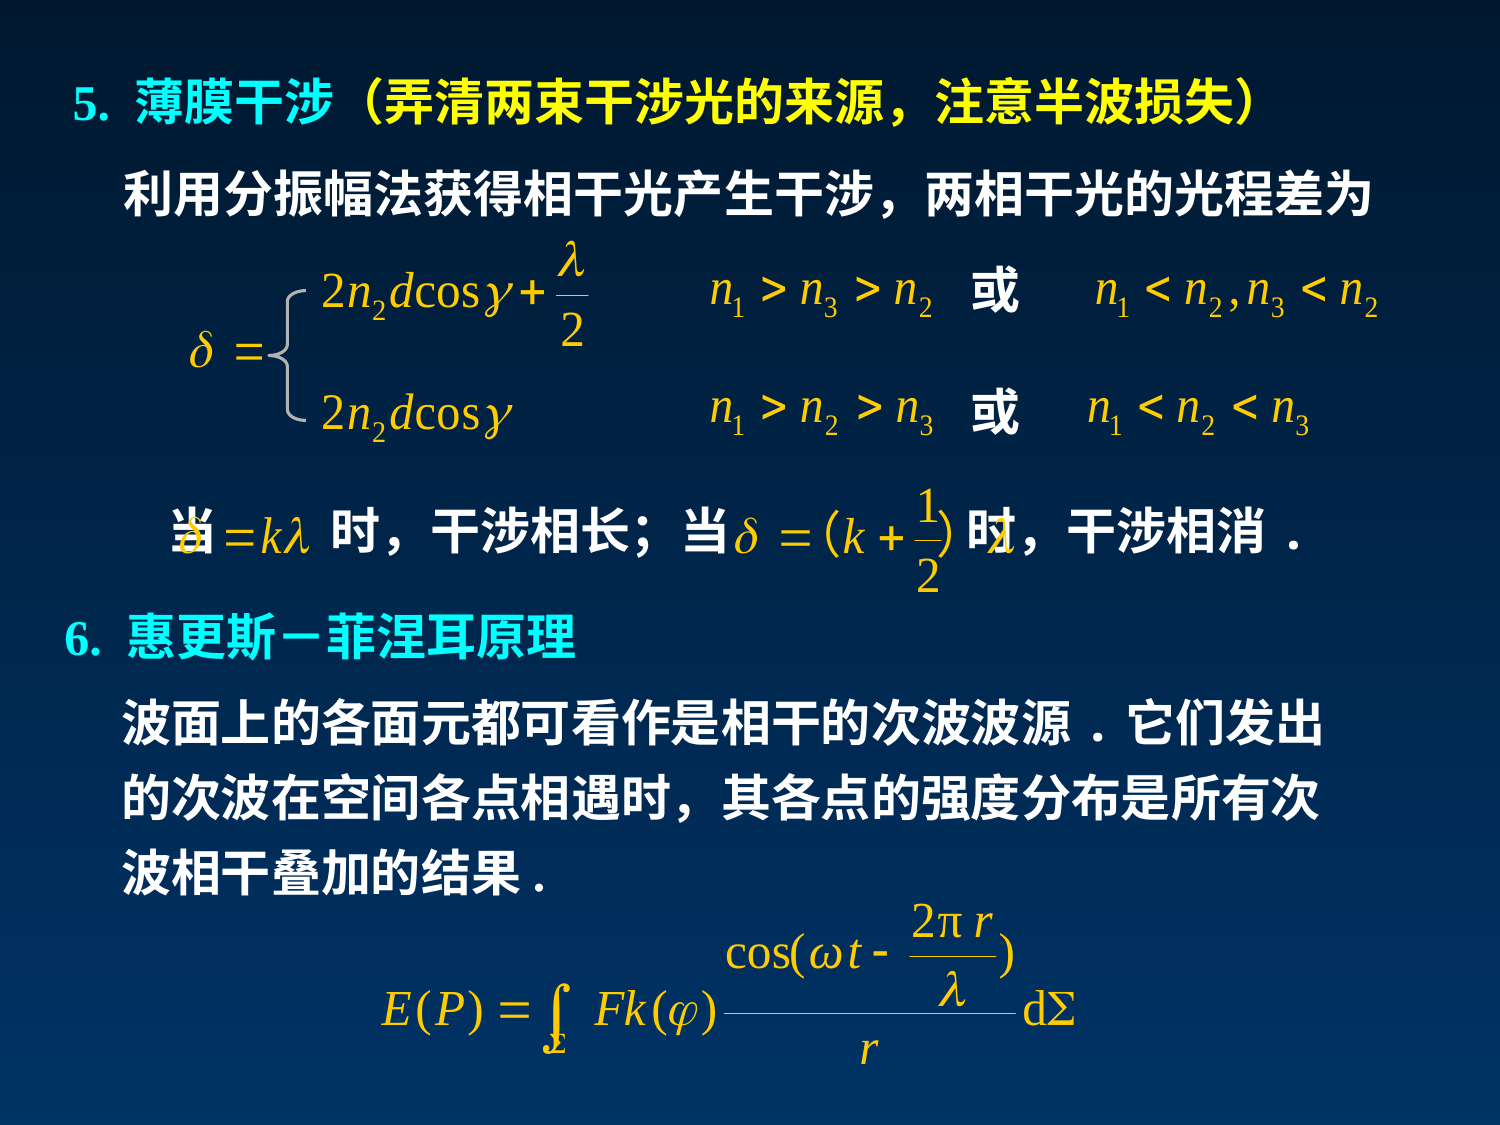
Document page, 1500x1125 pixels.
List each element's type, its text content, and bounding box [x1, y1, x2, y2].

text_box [186, 325, 262, 373]
text_box 6. 惠更斯－菲涅耳原理 [49, 597, 592, 673]
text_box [705, 259, 936, 323]
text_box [1083, 377, 1311, 441]
text_box 当 时，干涉相长；当 时，干涉相消. [1024, 492, 1324, 567]
text_box 波面上的各面元都可看作是相干的次波波源.它们发出的次波在空间各点相遇时，其各点的强度分布是所有次波相干叠加的结果. [106, 669, 1348, 909]
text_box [175, 512, 316, 559]
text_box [317, 231, 593, 351]
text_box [1091, 259, 1382, 323]
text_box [705, 377, 936, 441]
text_box 或 [955, 373, 1036, 449]
text_box [268, 290, 306, 421]
text_box 利用分振幅法获得相干光产生干涉，两相干光的光程差为 [108, 140, 1389, 231]
text_box 5. 薄膜干涉（弄清两束干涉光的来源，注意半波损失） [57, 62, 1454, 138]
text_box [317, 384, 514, 446]
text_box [730, 477, 1019, 597]
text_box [376, 892, 1079, 1069]
text_box 或 [955, 251, 1036, 326]
text_box 当 时，干涉相长；当 时，干涉相消. [153, 492, 725, 567]
